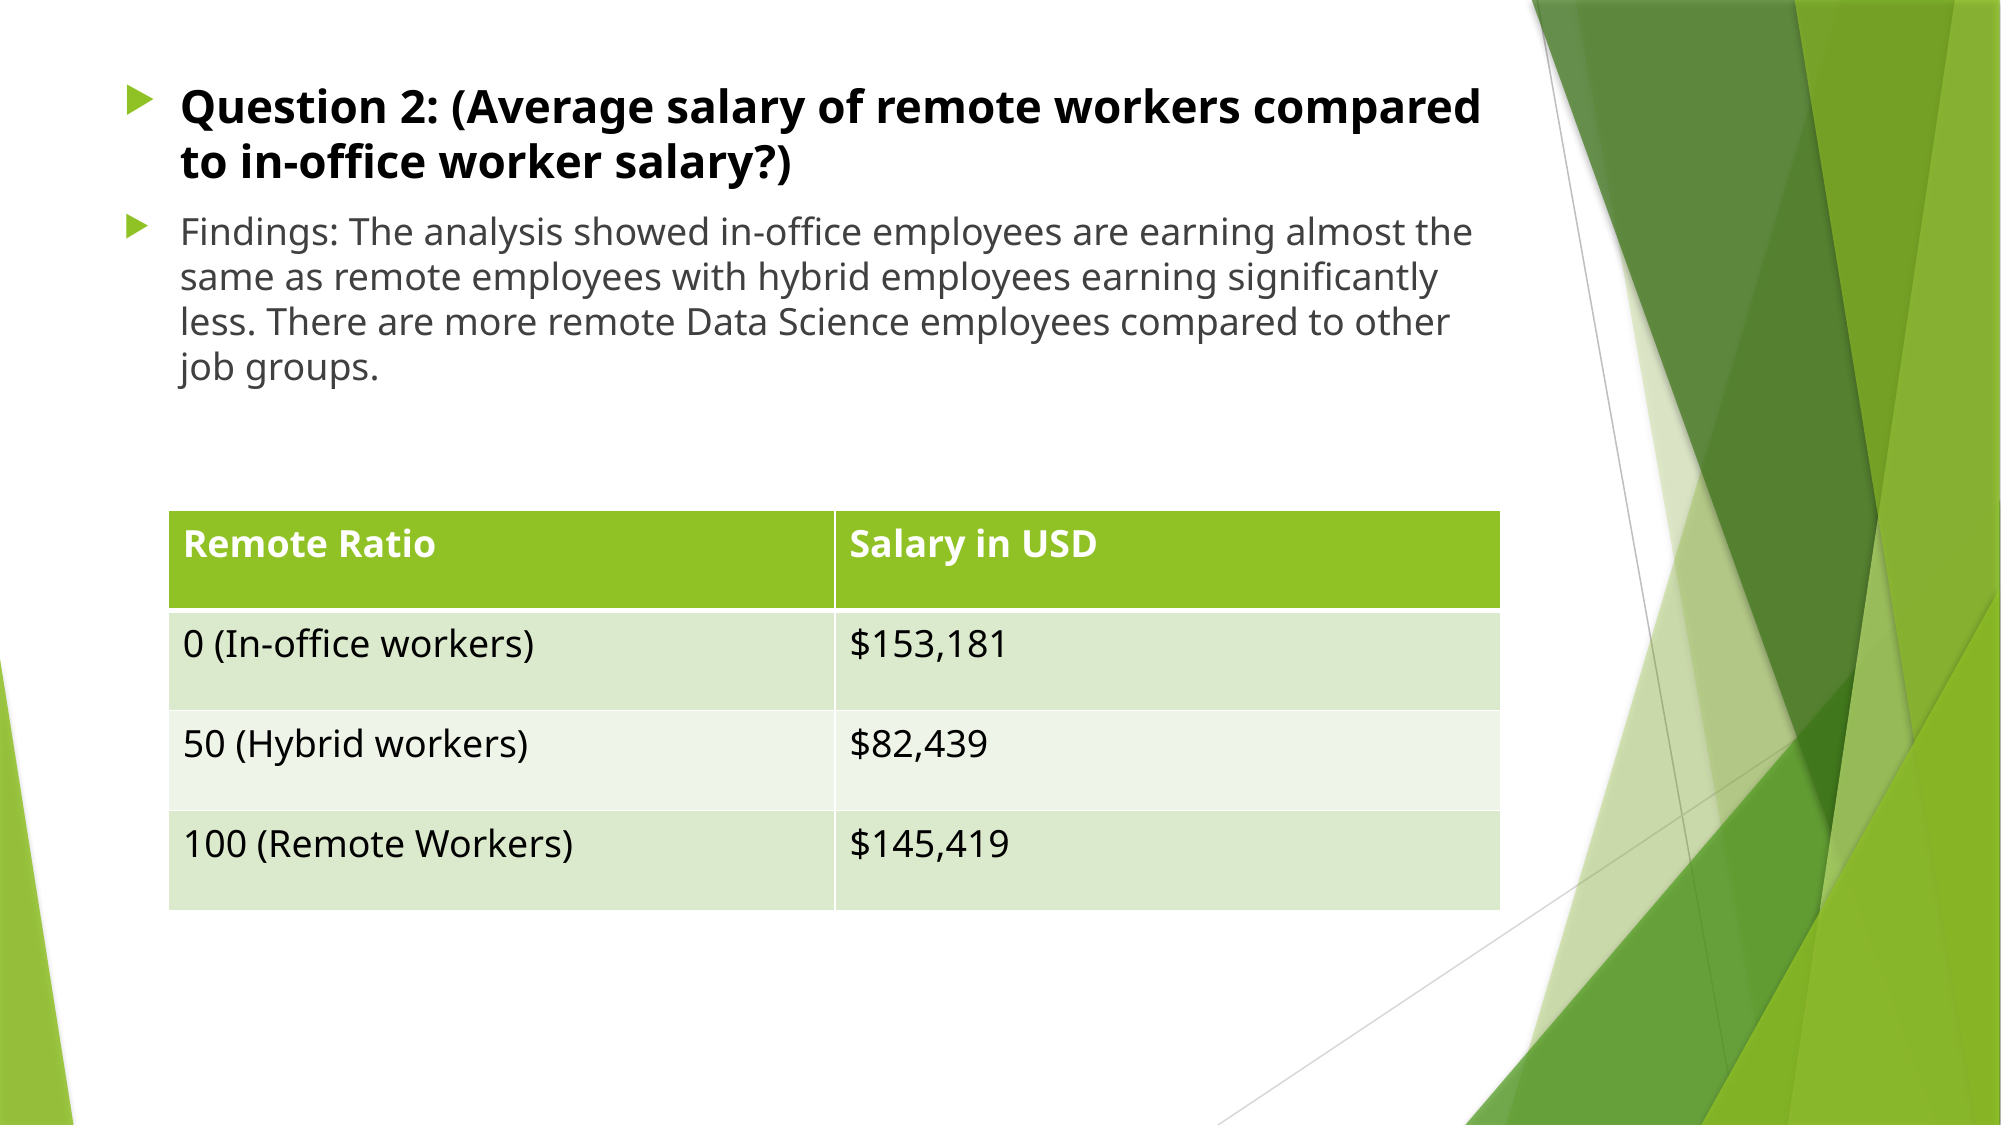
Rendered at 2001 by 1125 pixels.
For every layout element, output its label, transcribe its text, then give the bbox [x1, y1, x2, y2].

table_cell 100 (Remote Workers) [169, 811, 834, 910]
table_cell $145,419 [836, 811, 1500, 910]
table_cell 50 (Hybrid workers) [169, 711, 834, 810]
list Question 2: (Average salary of remote workers compared to in-office worker salary?) Findings: The analysis showed in-office employees are earning almost the same as remote employees with hybrid employees earning significantly less. There are more remote Data Science employees compared to other job groups. [108, 69, 1519, 981]
table_cell $82,439 [836, 711, 1500, 810]
table_cell 0 (In-office workers) [169, 613, 834, 710]
table_cell $153,181 [836, 613, 1500, 710]
table_header Salary in USD [836, 511, 1500, 608]
table_header Remote Ratio [169, 511, 834, 608]
